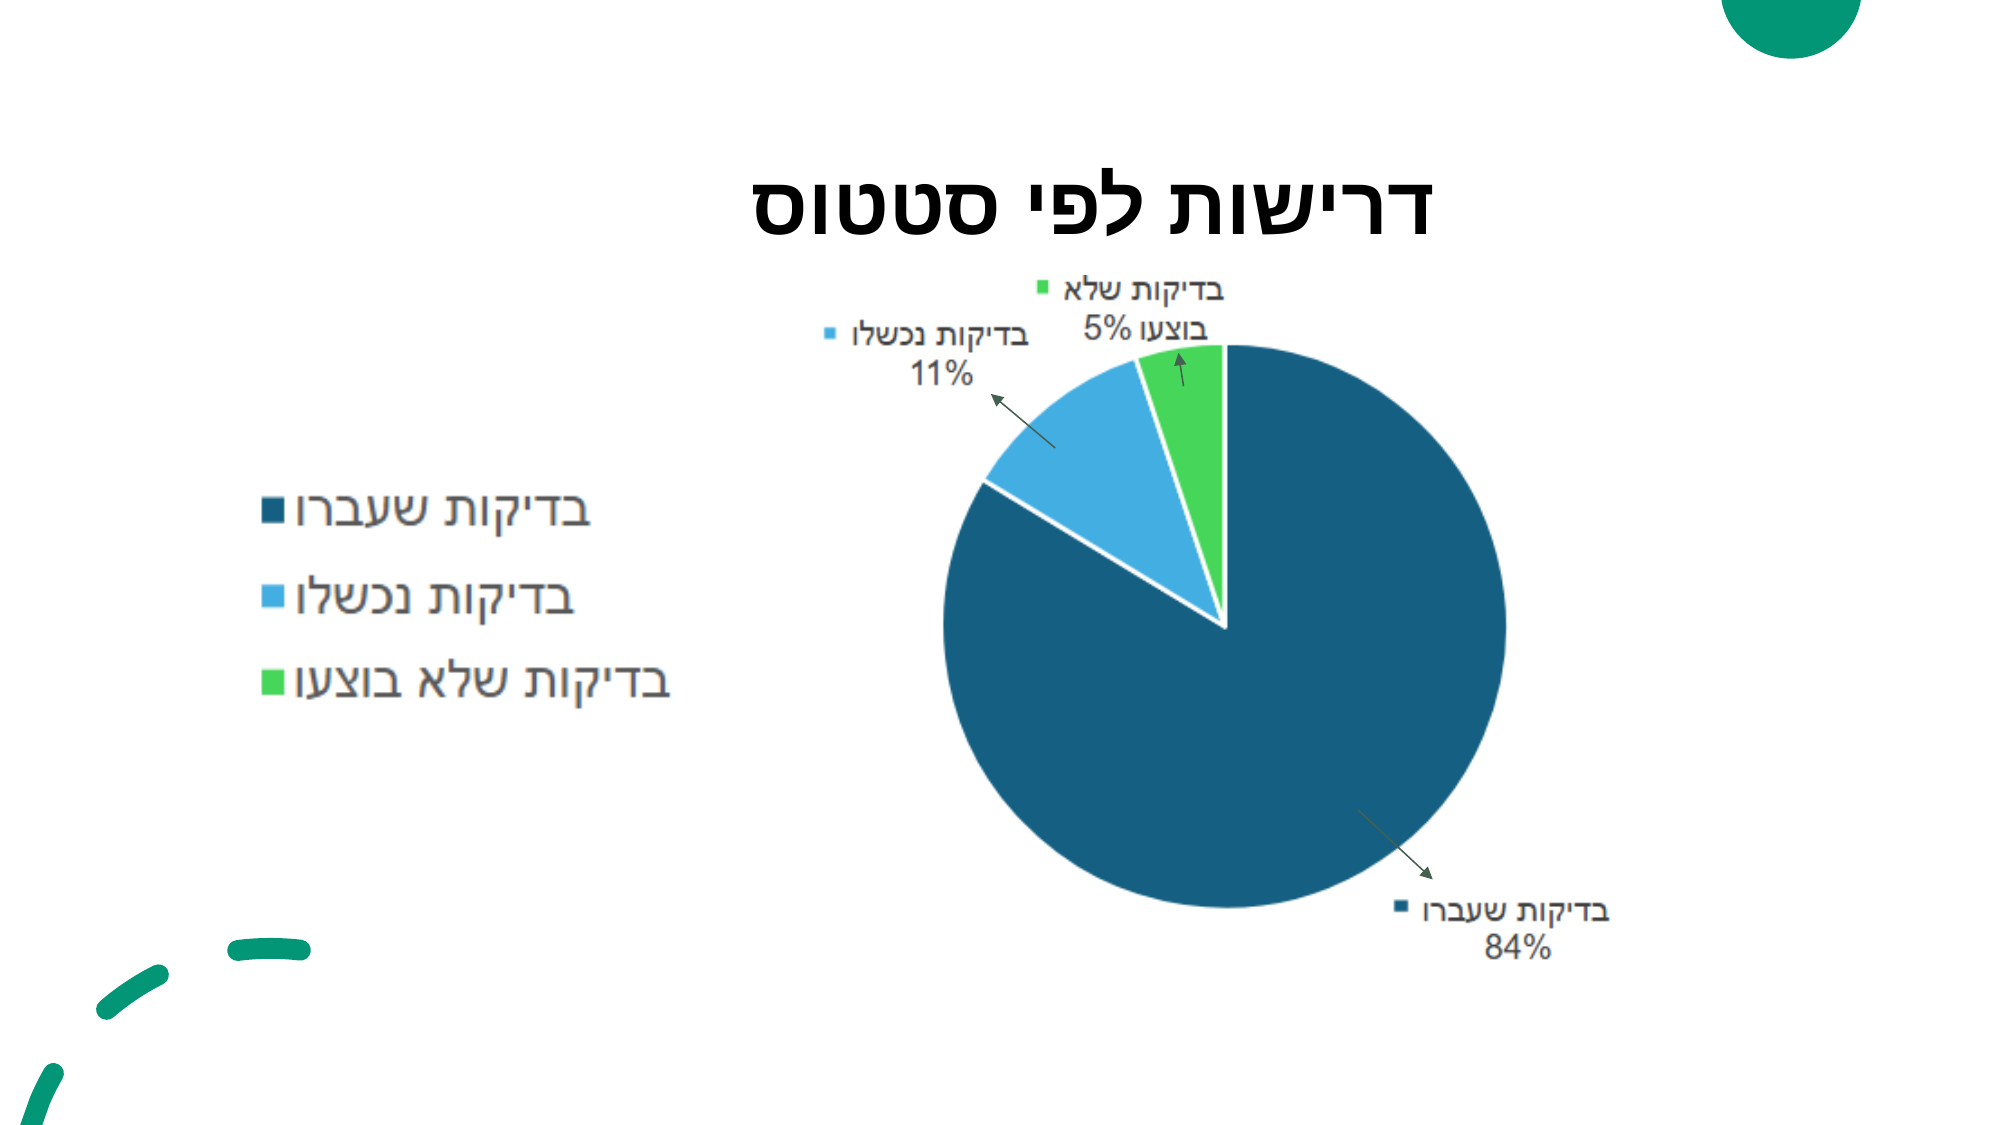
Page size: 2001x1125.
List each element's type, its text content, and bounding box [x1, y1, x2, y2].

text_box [990, 393, 1056, 449]
text_box דרישות לפי סטטוס [572, 99, 1615, 267]
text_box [1357, 809, 1433, 880]
picture [188, 275, 1767, 983]
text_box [1178, 352, 1184, 387]
